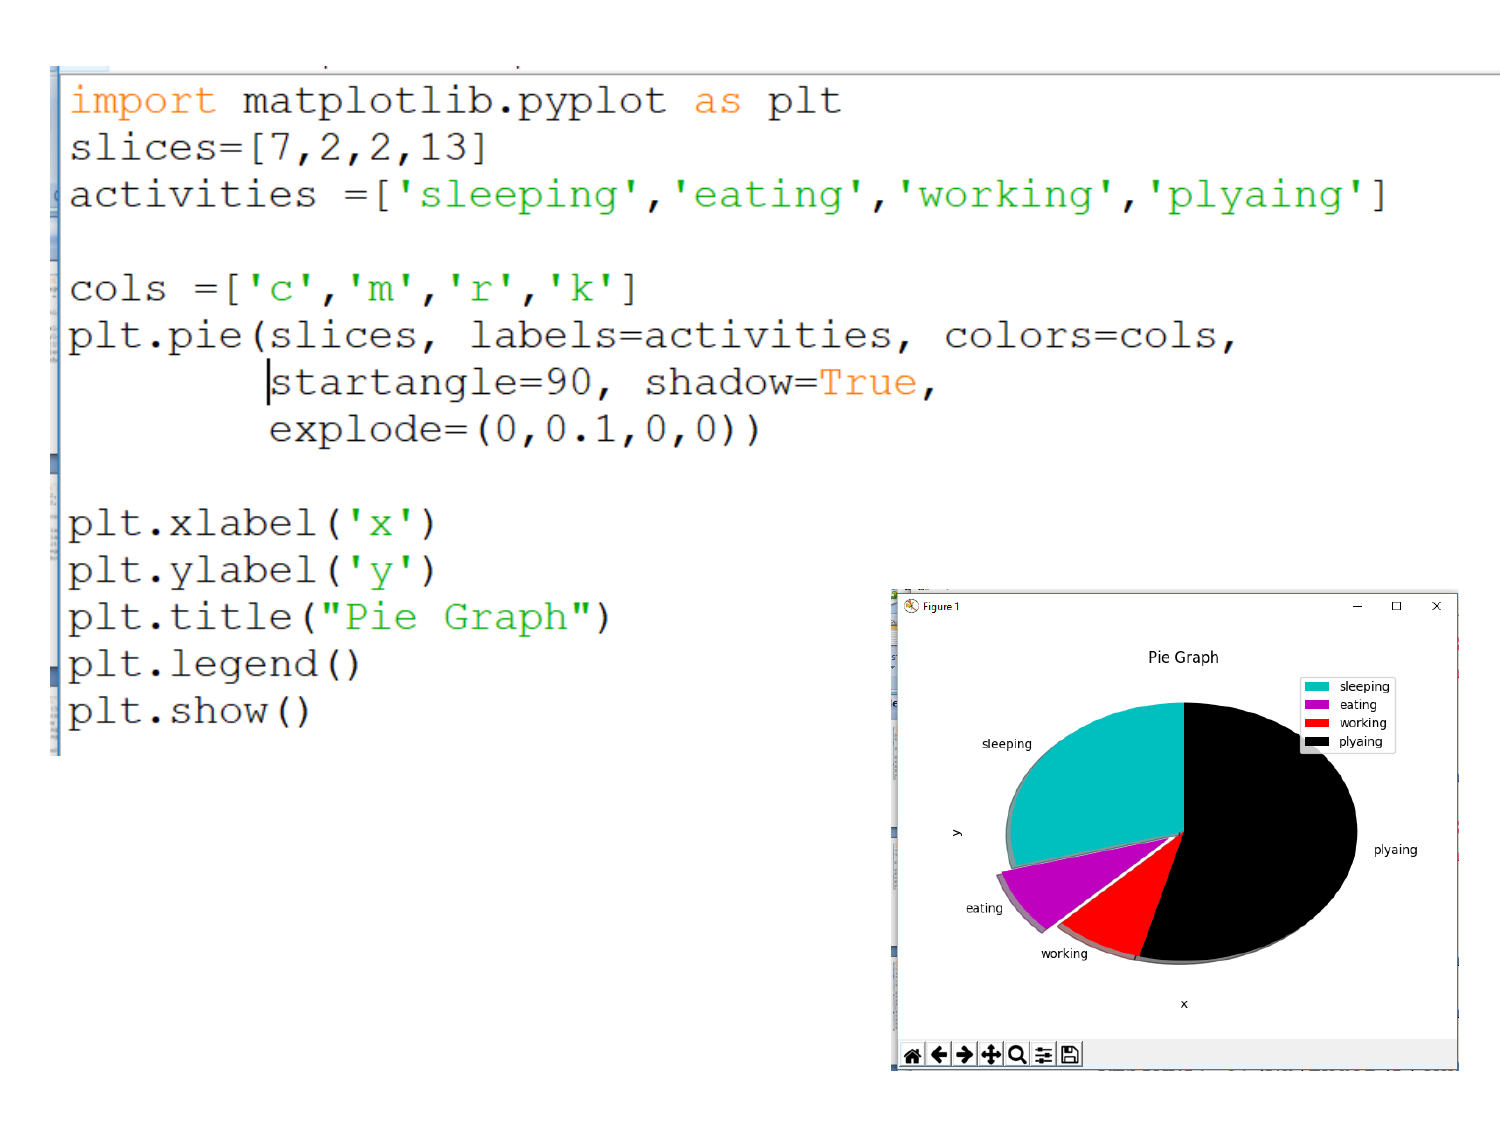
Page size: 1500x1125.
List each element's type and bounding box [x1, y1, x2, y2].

picture [49, 66, 1500, 1071]
